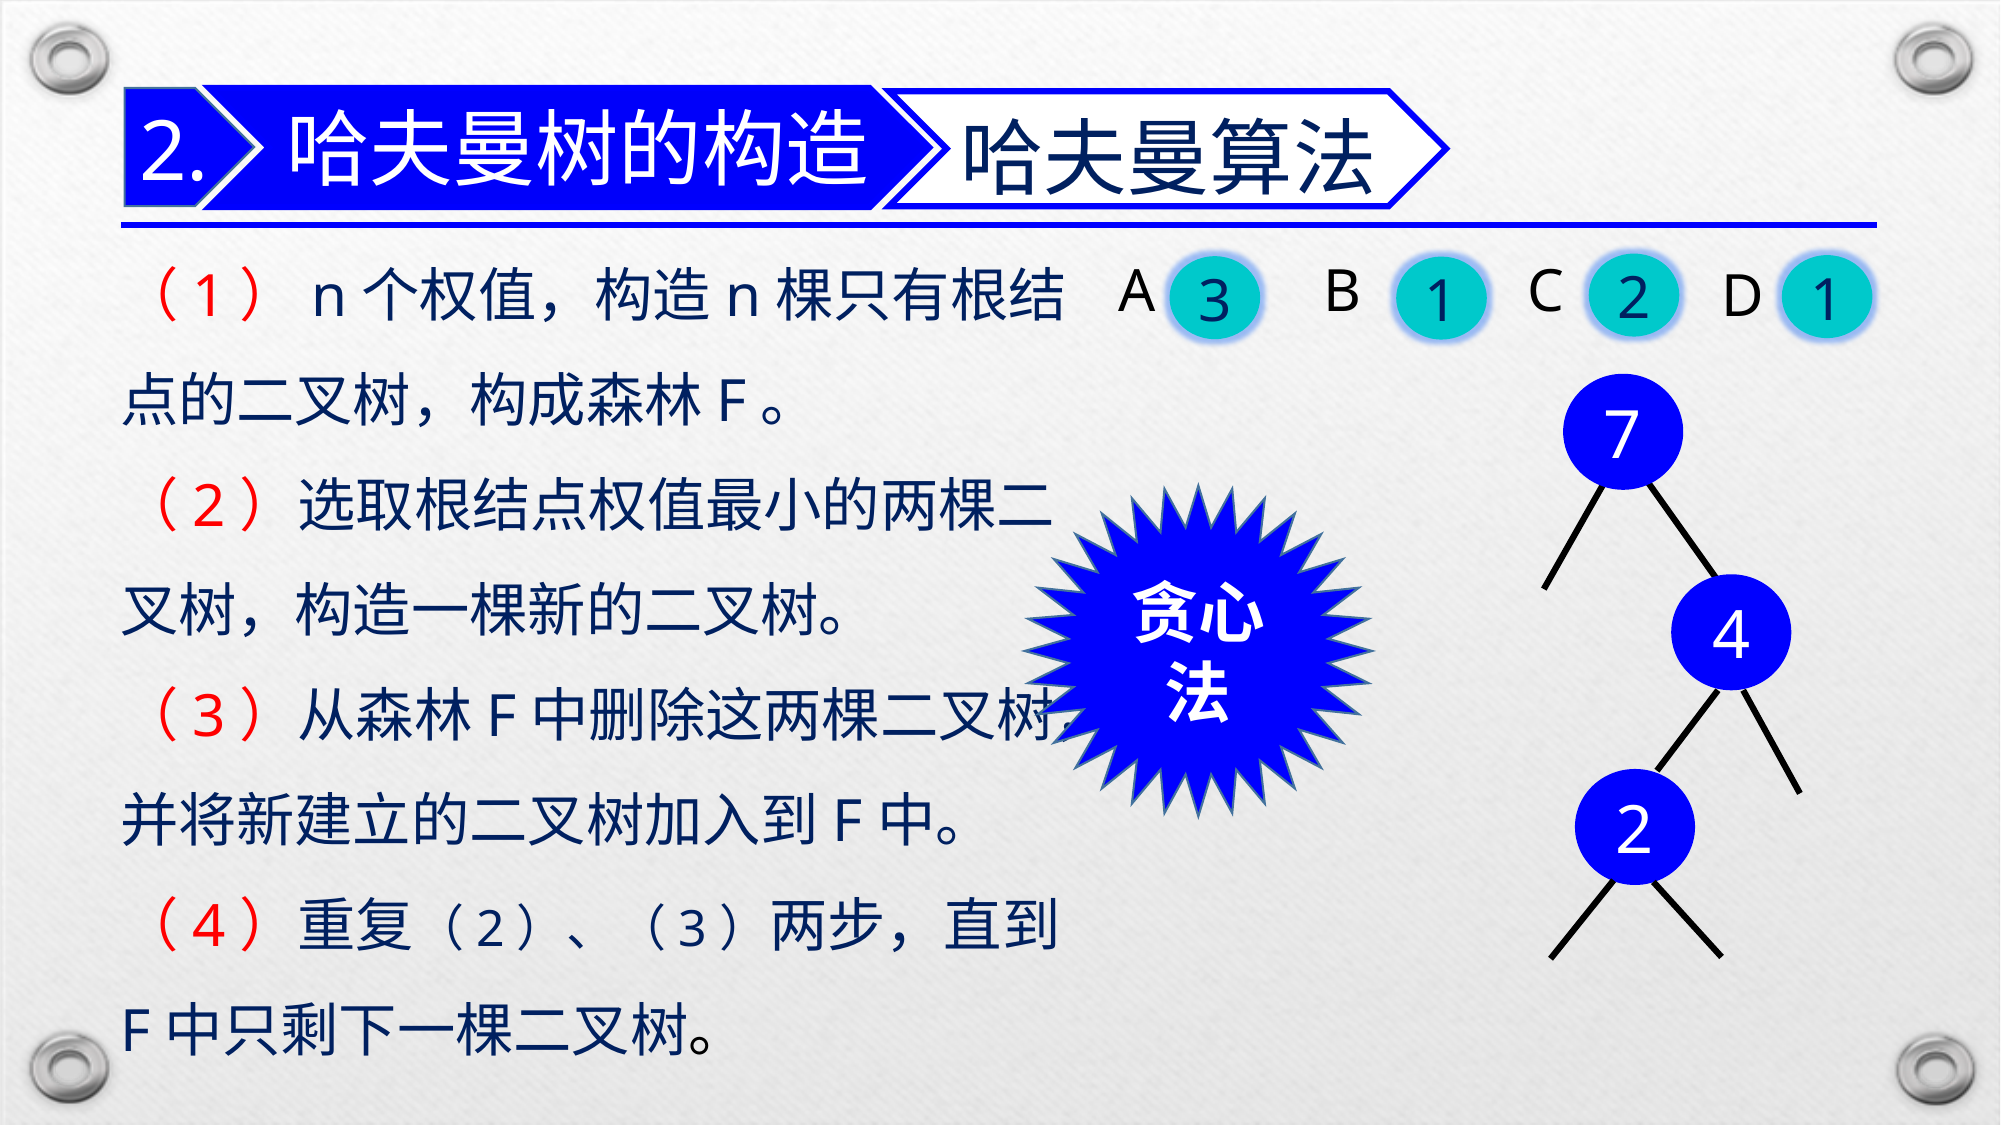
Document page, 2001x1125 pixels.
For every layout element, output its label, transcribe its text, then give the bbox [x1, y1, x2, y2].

text_box 4 [1671, 574, 1792, 691]
text_box 1 [1395, 255, 1488, 341]
text_box 2 [1574, 768, 1696, 886]
text_box 3 [1774, 274, 1778, 319]
text_box 1 [1780, 254, 1874, 340]
text_box 贪心法 [1020, 482, 1377, 820]
text_box B [1307, 245, 1379, 331]
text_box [1656, 690, 1718, 771]
text_box C [1509, 245, 1581, 331]
text_box 3 [1173, 255, 1262, 341]
text_box （1）n个权值，构造n棵只有根结点的二叉树，构成森林F。 （2）选取根结点权值最小的两棵二叉树，构造一棵新的二叉树。 （3）从森林F中删除这两棵二叉树，并将新建立的二叉树加入到F中。 （4）重复（2）、（3）两步，直到F中只剩下一棵二叉树。 [105, 216, 1106, 1071]
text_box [1550, 880, 1614, 959]
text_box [209, 64, 1024, 228]
picture [0, 0, 2001, 1125]
text_box A [1106, 245, 1173, 331]
text_box 2. [123, 86, 209, 208]
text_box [1543, 485, 1603, 589]
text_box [878, 71, 1447, 234]
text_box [1743, 690, 1800, 794]
text_box 2 [1587, 252, 1681, 338]
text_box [1648, 482, 1719, 582]
text_box 7 [1563, 373, 1684, 490]
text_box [1653, 881, 1722, 958]
text_box D [1706, 250, 1778, 336]
